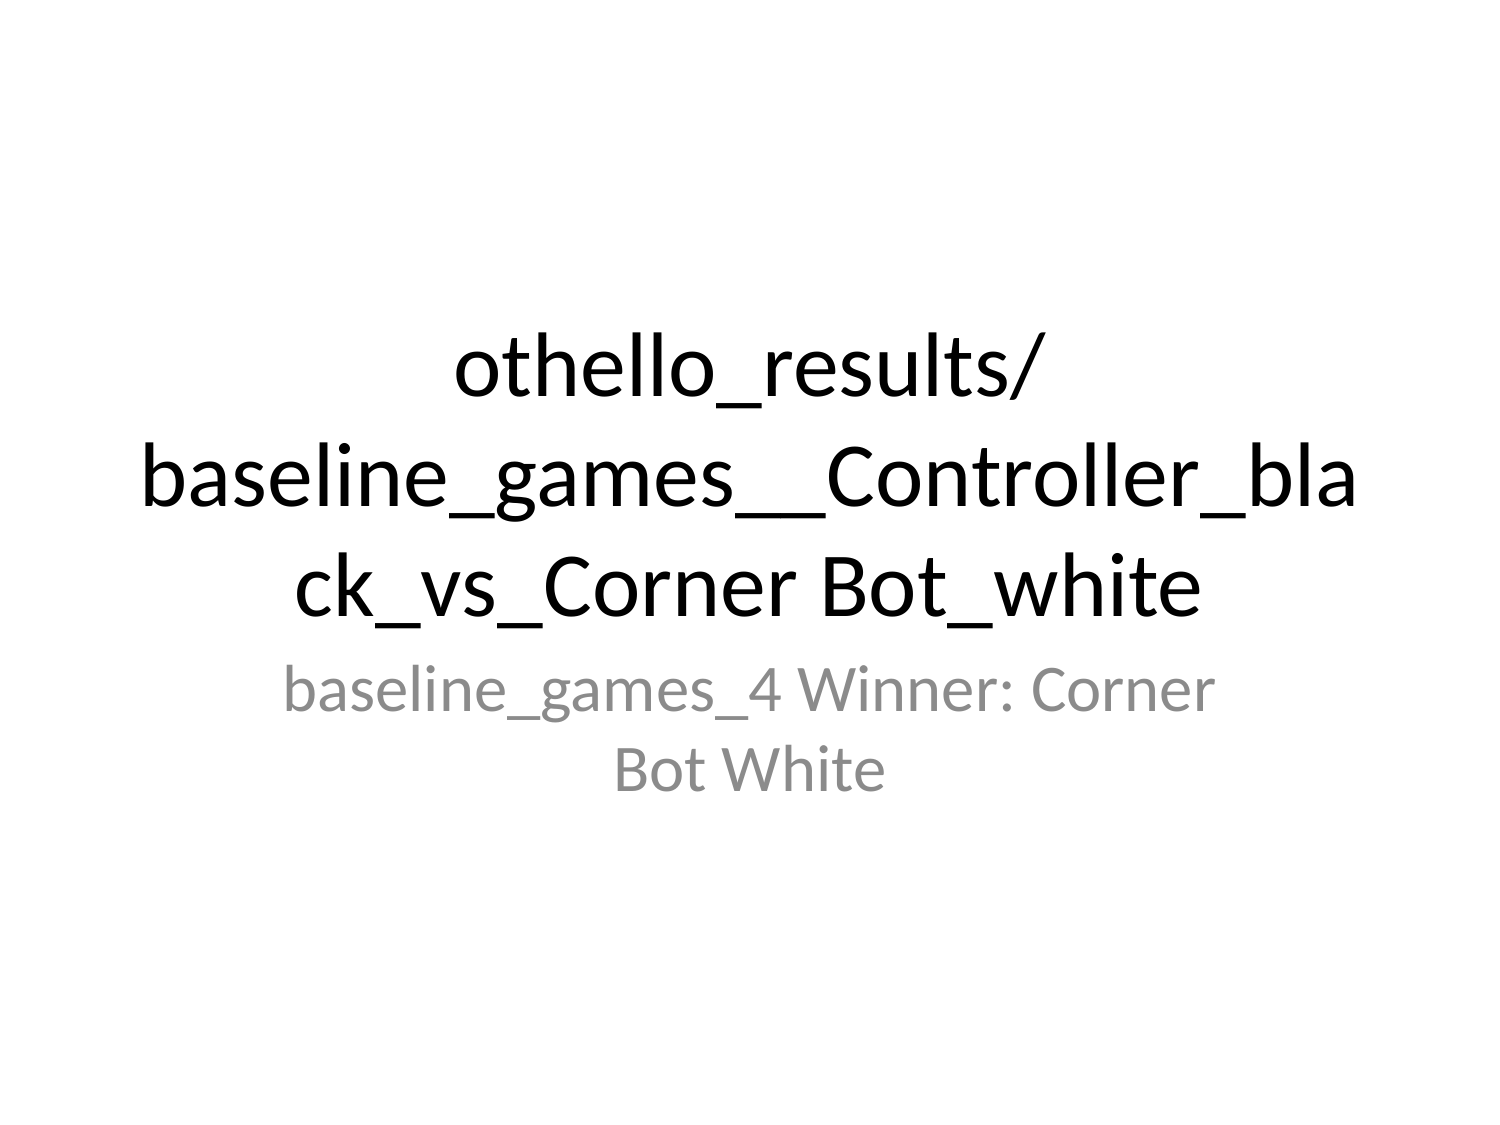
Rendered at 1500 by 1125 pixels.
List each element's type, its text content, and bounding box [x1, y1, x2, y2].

subtitle baseline_games_4 Winner: Corner Bot White [225, 637, 1275, 925]
title othello_results/baseline_games__Controller_black_vs_Corner Bot_white [112, 349, 1388, 591]
